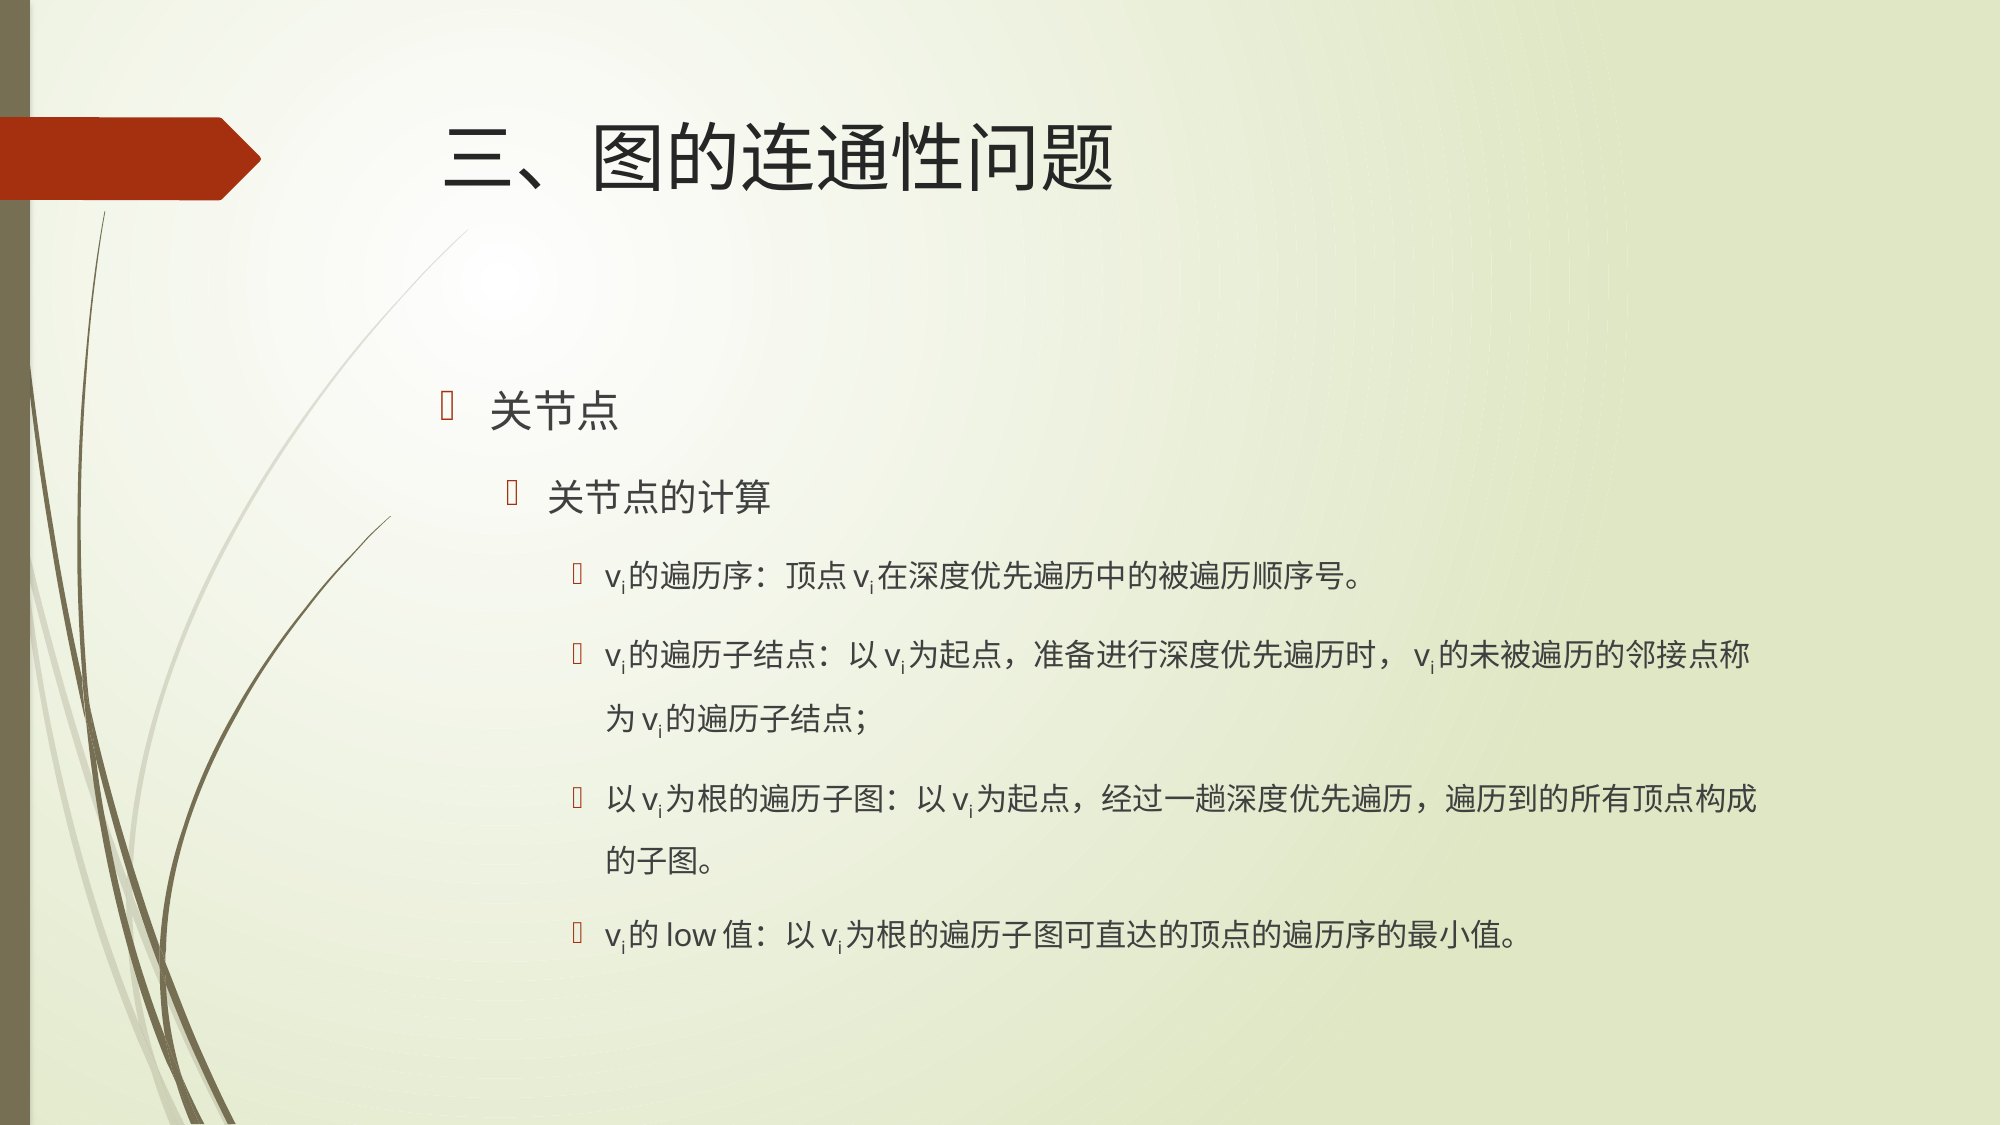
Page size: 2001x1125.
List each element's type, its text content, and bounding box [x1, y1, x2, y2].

title 三、图的连通性问题 [425, 102, 1888, 313]
list 关节点 关节点的计算 vi的遍历序：顶点vi在深度优先遍历中的被遍历顺序号。 vi的遍历子结点：以vi为起点，准备进行深度优先遍历时，vi的未被遍历的邻接点称为vi的遍历子结点； 以vi为根的遍历子图：以vi为起点，经过一趟深度优先遍历，遍历到的所有顶点构成的子图。 vi的low值：以vi为根的遍历子图可直达的顶点的遍历序的最小值。 [424, 350, 1780, 970]
